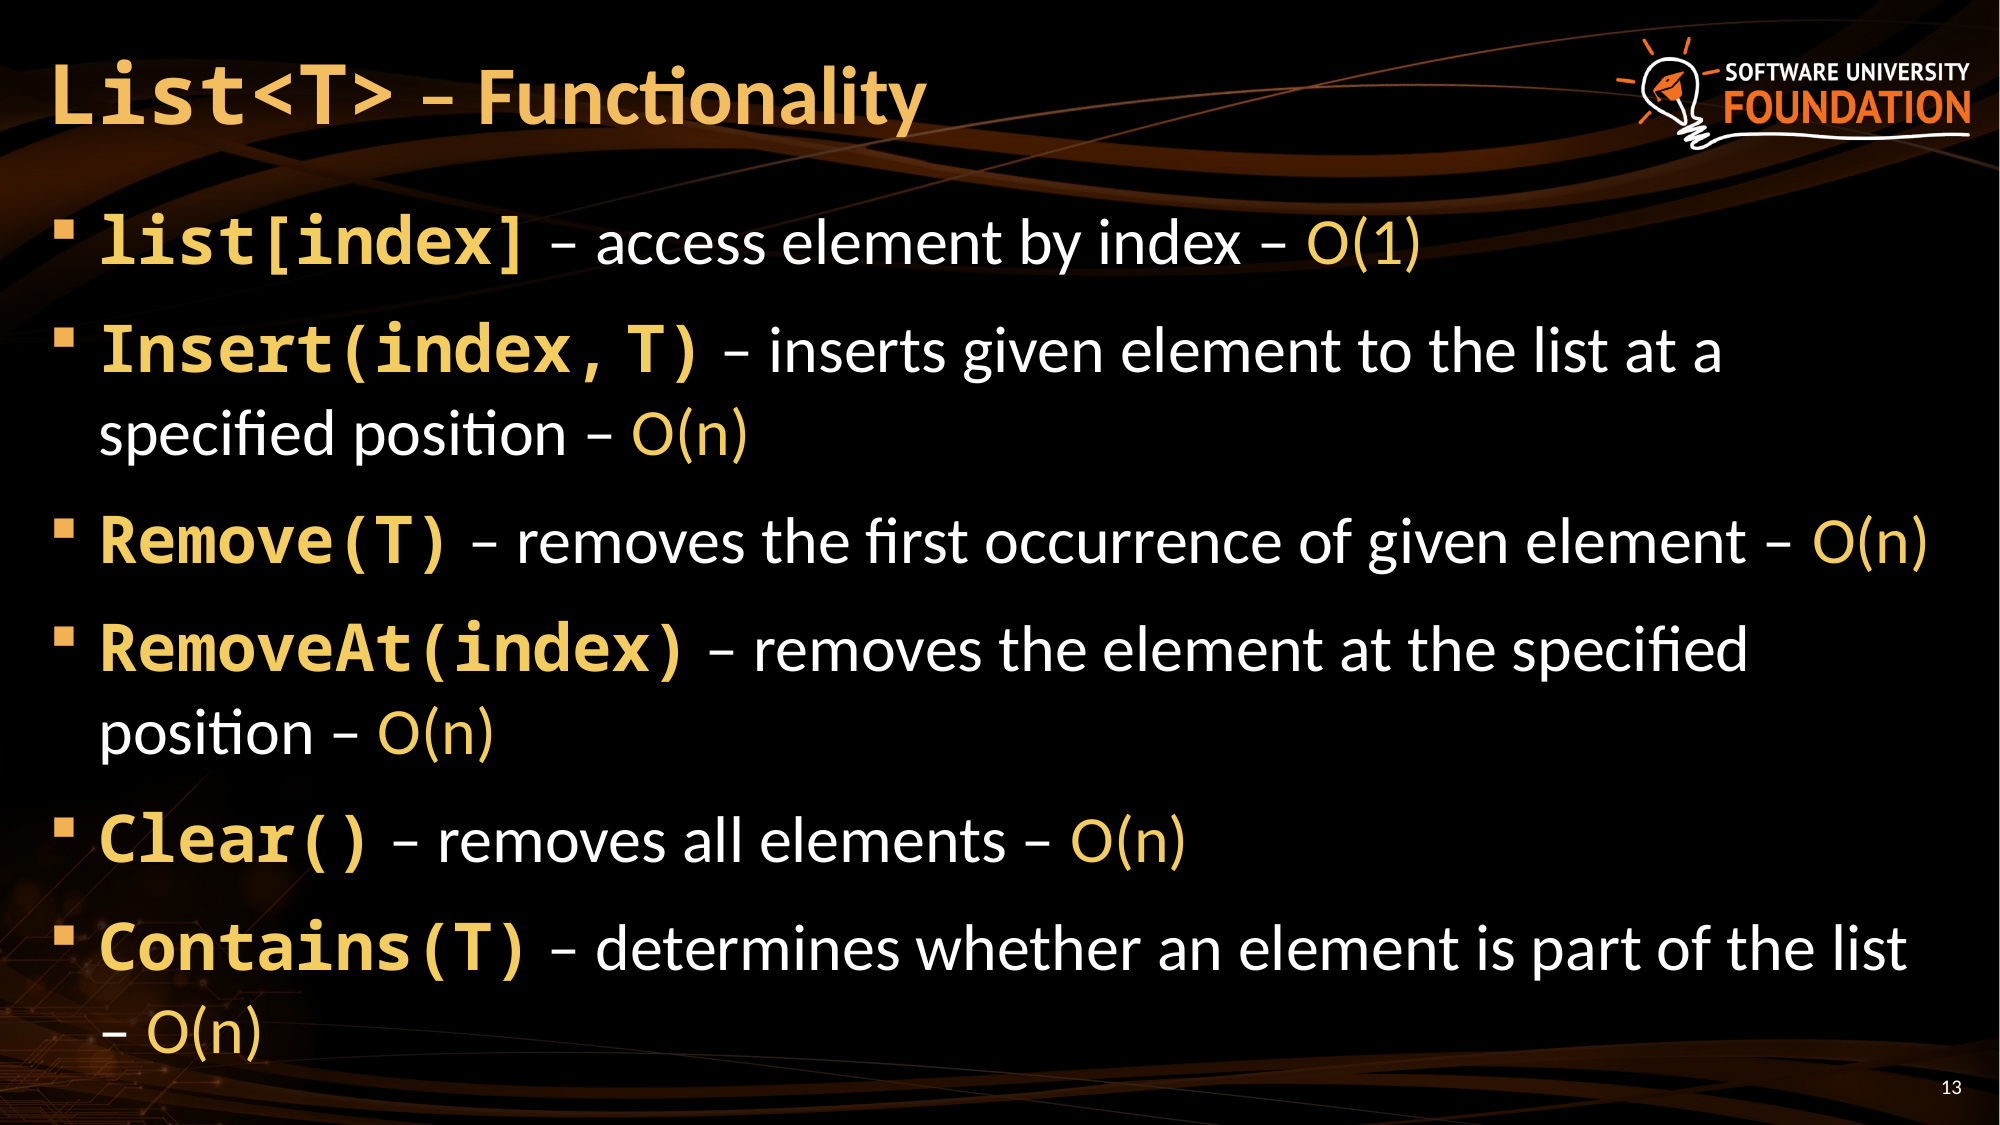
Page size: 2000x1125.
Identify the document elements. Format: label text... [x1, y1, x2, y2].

title List<T> – Functionality [30, 6, 1602, 189]
list list[index] – access element by index – O(1) Insert(index, T) – inserts given element to the list at a specified position – O(n) Remove(T) – removes the first occurrence of given element – O(n) RemoveAt(index) – removes the element at the specified position – O(n) Clear() – removes all elements – O(n) Contains(T) – determines whether an element is part of the list – O(n) [31, 188, 1968, 1103]
picture [0, 0, 2000, 1125]
